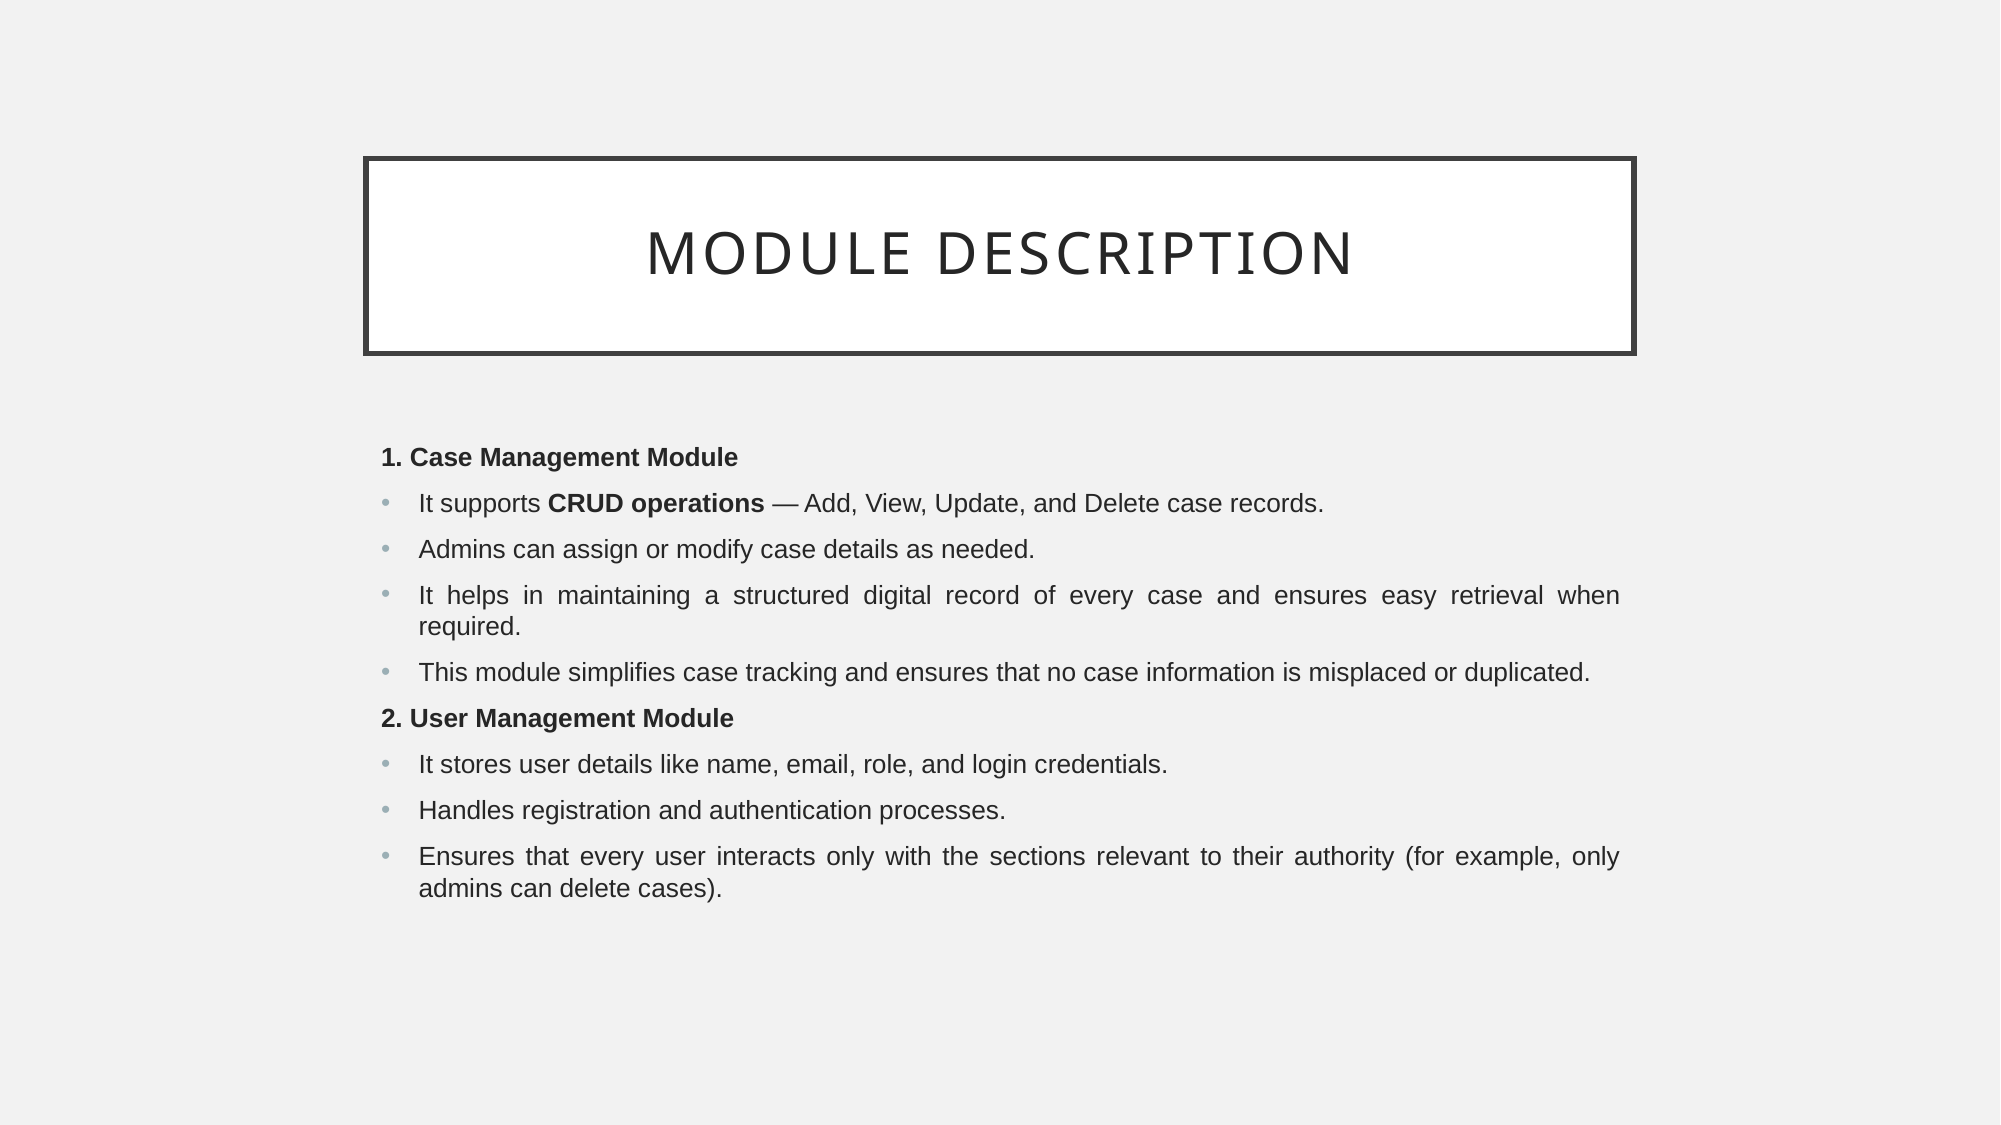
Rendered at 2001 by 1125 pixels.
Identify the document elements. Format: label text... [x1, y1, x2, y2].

list 1. Case Management Module It supports CRUD operations — Add, View, Update, and Delete case records. Admins can assign or modify case details as needed. It helps in maintaining a structured digital record of every case and ensures easy retrieval when required. This module simplifies case tracking and ensures that no case information is misplaced or duplicated. 2. User Management Module It stores user details like name, email, role, and login credentials. Handles registration and authentication processes. Ensures that every user interacts only with the sections relevant to their authority (for example, only admins can delete cases). [366, 432, 1634, 942]
title MODULE DESCRIPTION [363, 156, 1637, 356]
